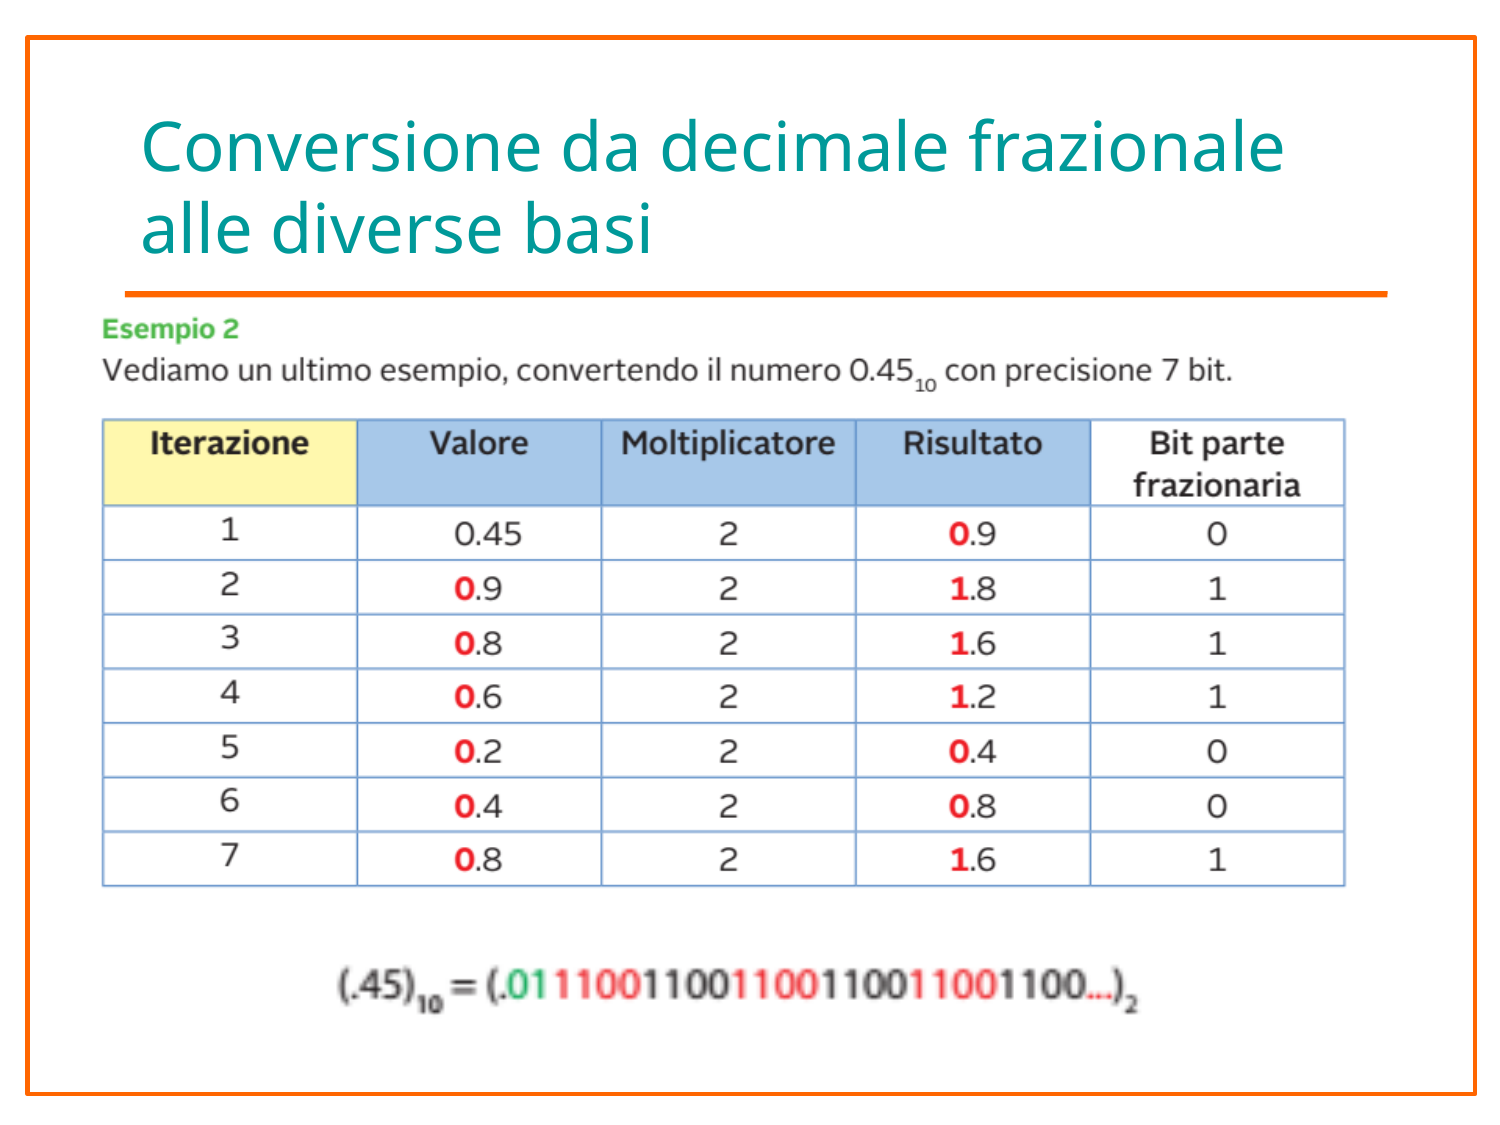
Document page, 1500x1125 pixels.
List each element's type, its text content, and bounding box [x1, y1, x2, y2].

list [317, 929, 1211, 1033]
title Conversione da decimale frazionale alle diverse basi [125, 87, 1388, 275]
picture [88, 312, 1360, 904]
